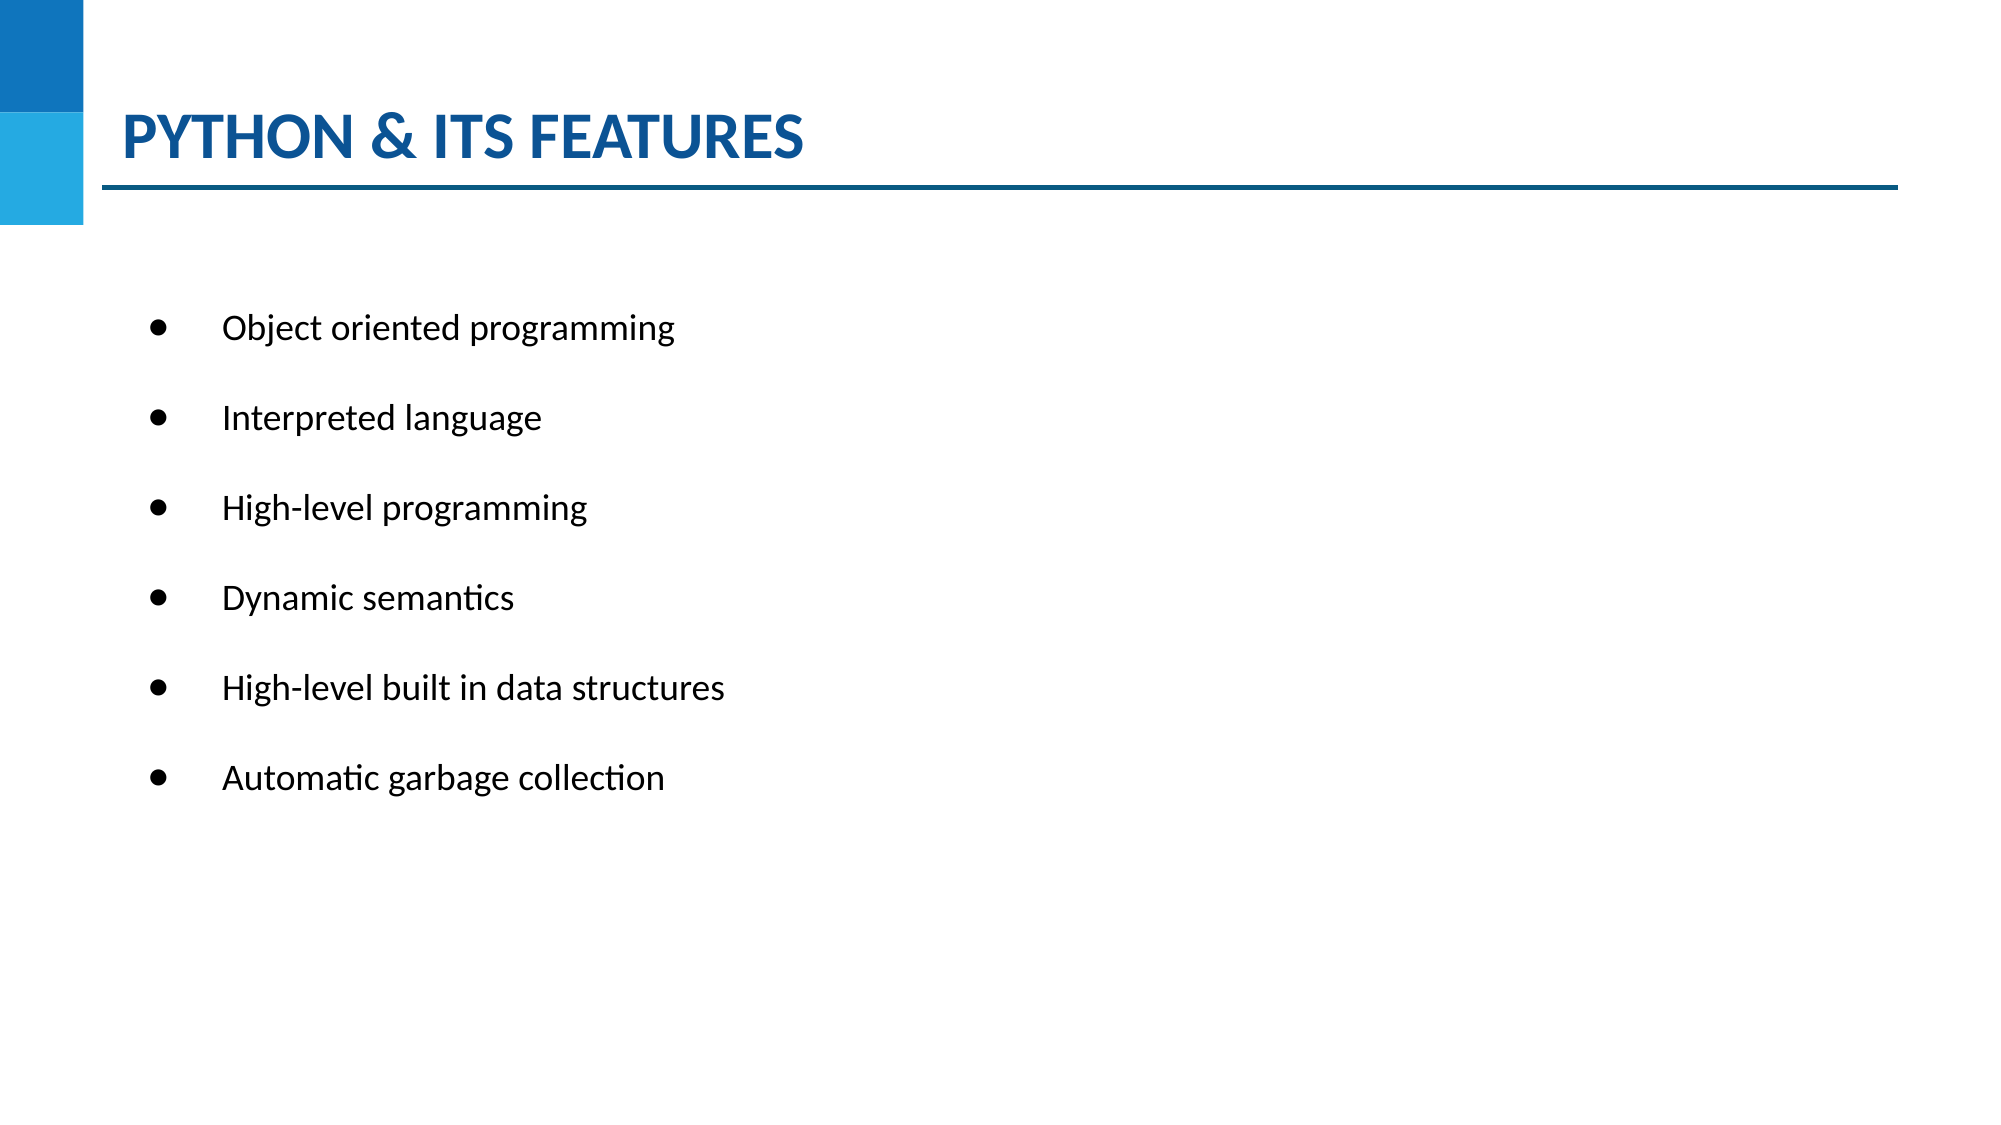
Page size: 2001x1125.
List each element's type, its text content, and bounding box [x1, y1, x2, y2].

title PYTHON & ITS FEATURES [102, 71, 1898, 154]
text_box Object oriented programming Interpreted language High-level programming Dynamic semantics High-level built in data structures Automatic garbage collection [102, 238, 1823, 819]
